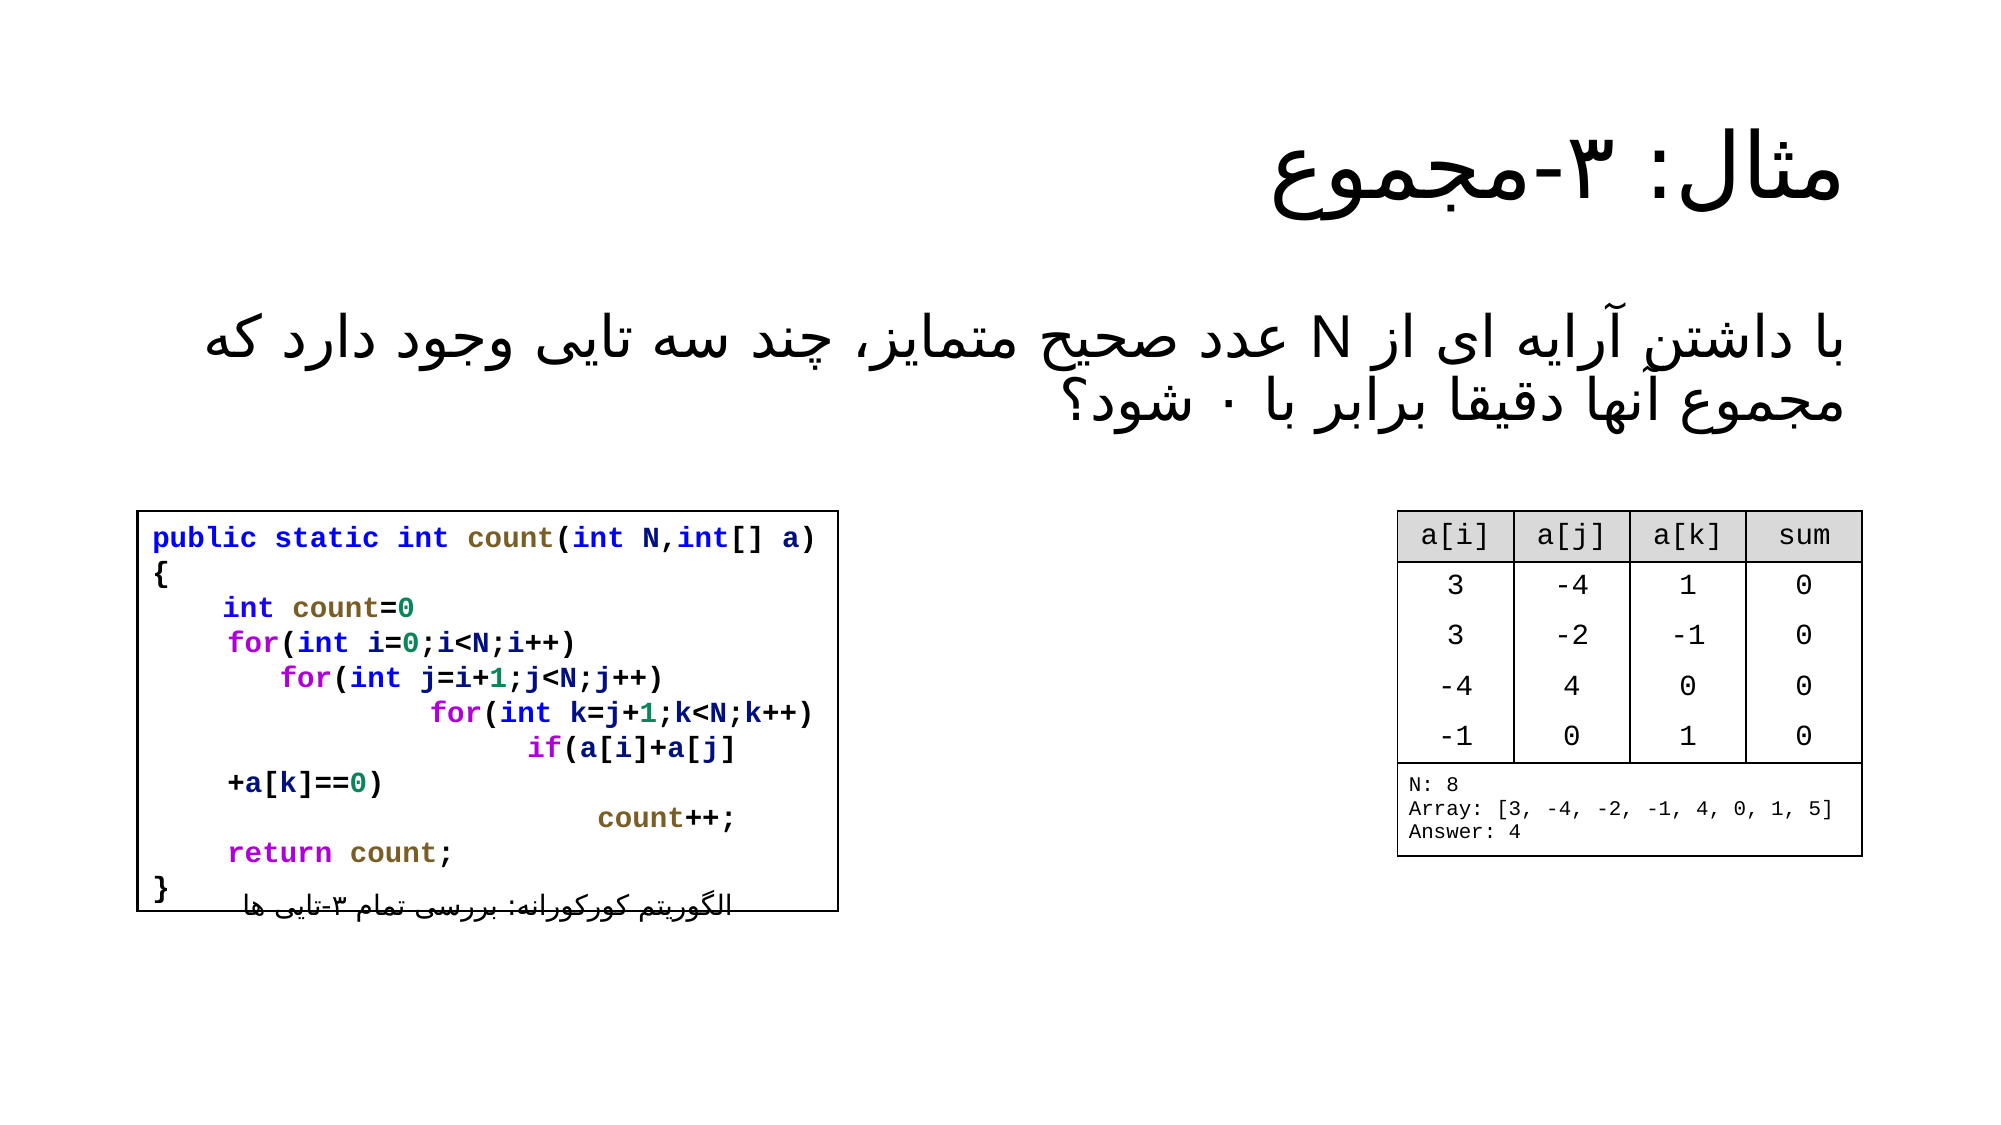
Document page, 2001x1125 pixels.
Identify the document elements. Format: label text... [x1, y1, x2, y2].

table_cell 0 [1747, 712, 1861, 762]
table_cell 1 [1631, 712, 1745, 762]
table_header sum [1747, 512, 1861, 561]
table_cell -4 [1398, 662, 1513, 712]
table_cell 0 [1631, 662, 1745, 712]
text_box public static int count(int N,int[] a) { int count=0 for(int i=0;i<N;i++) for(int j=i+1;j<N;j++) for(int k=j+1;k<N;k++) if(a[i]+a[j]+a[k]==0) count++; return count; } [136, 510, 839, 912]
table_cell 0 [1747, 563, 1861, 612]
table_cell -2 [1515, 612, 1629, 662]
table_cell -4 [1515, 563, 1629, 612]
table_cell 1 [1631, 563, 1745, 612]
table_cell -1 [1631, 612, 1745, 662]
title مثال: ۳-مجموع [137, 59, 1863, 278]
table_cell 3 [1398, 612, 1513, 662]
table_cell 0 [1747, 612, 1861, 662]
table_cell 0 [1747, 662, 1861, 712]
table_cell -1 [1398, 712, 1513, 762]
table_header a[j] [1515, 512, 1629, 561]
table_cell 3 [1398, 563, 1513, 612]
table_cell N: 8 Array: [3, -4, -2, -1, 4, 0, 1, 5] Answer: 4 [1398, 764, 1861, 855]
list با داشتن آرايه ای از N عدد صحیح متمایز، چند سه تایی وجود دارد که مجموع آنها دقیقا برابر با ۰ شود؟ [137, 299, 1863, 1014]
table_cell 0 [1515, 712, 1629, 762]
table_cell 4 [1515, 662, 1629, 712]
table_header a[k] [1631, 512, 1745, 561]
table_header a[i] [1398, 512, 1513, 561]
text_box الگوریتم کورکورانه: بررسی تمام ۳-تایی ها [227, 879, 748, 929]
